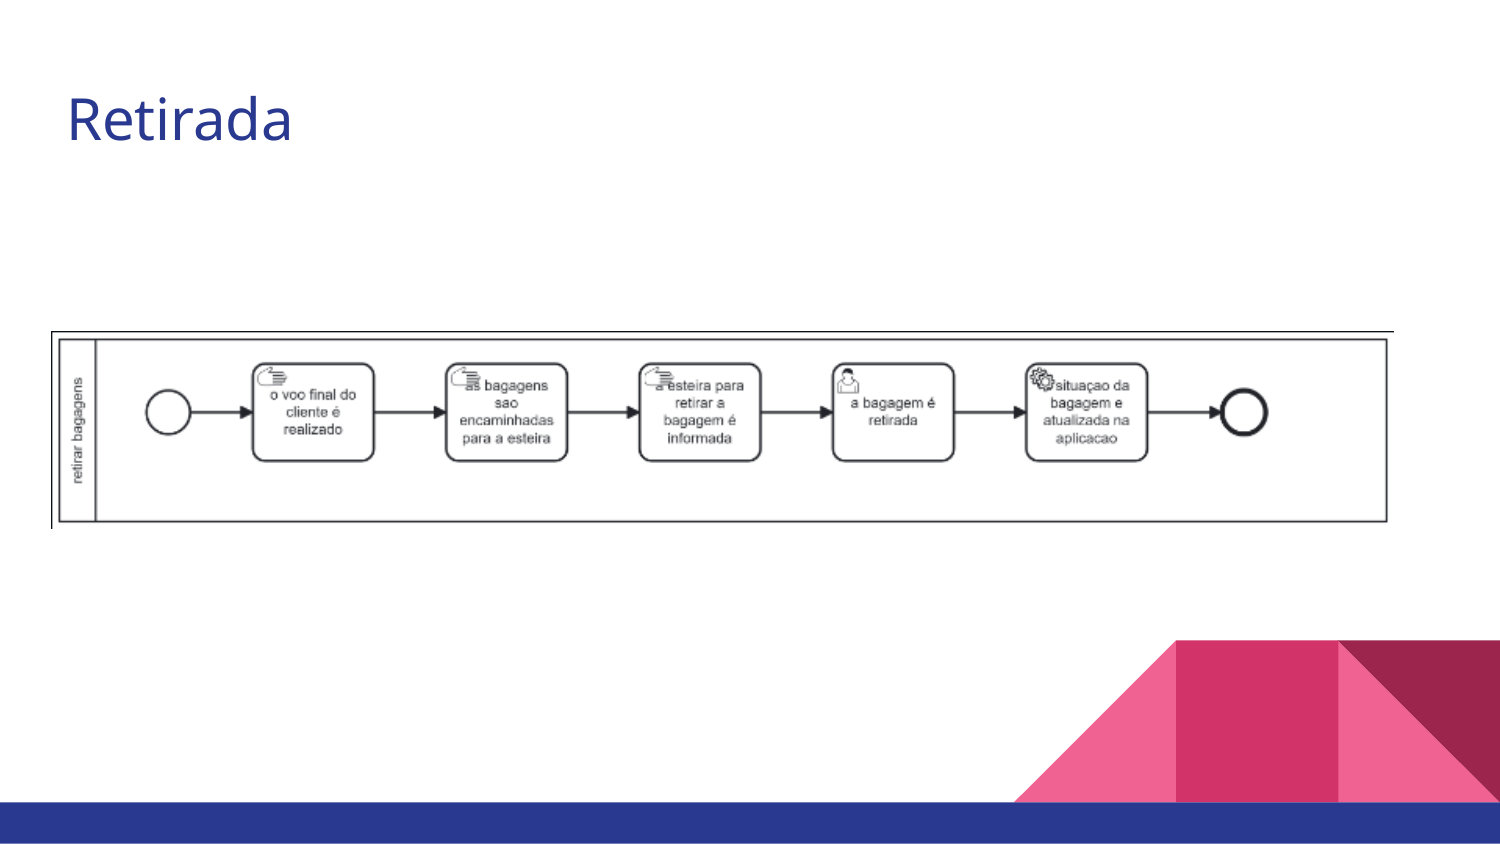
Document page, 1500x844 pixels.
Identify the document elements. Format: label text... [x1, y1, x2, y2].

picture [50, 331, 1394, 529]
title Retirada [51, 67, 1449, 167]
